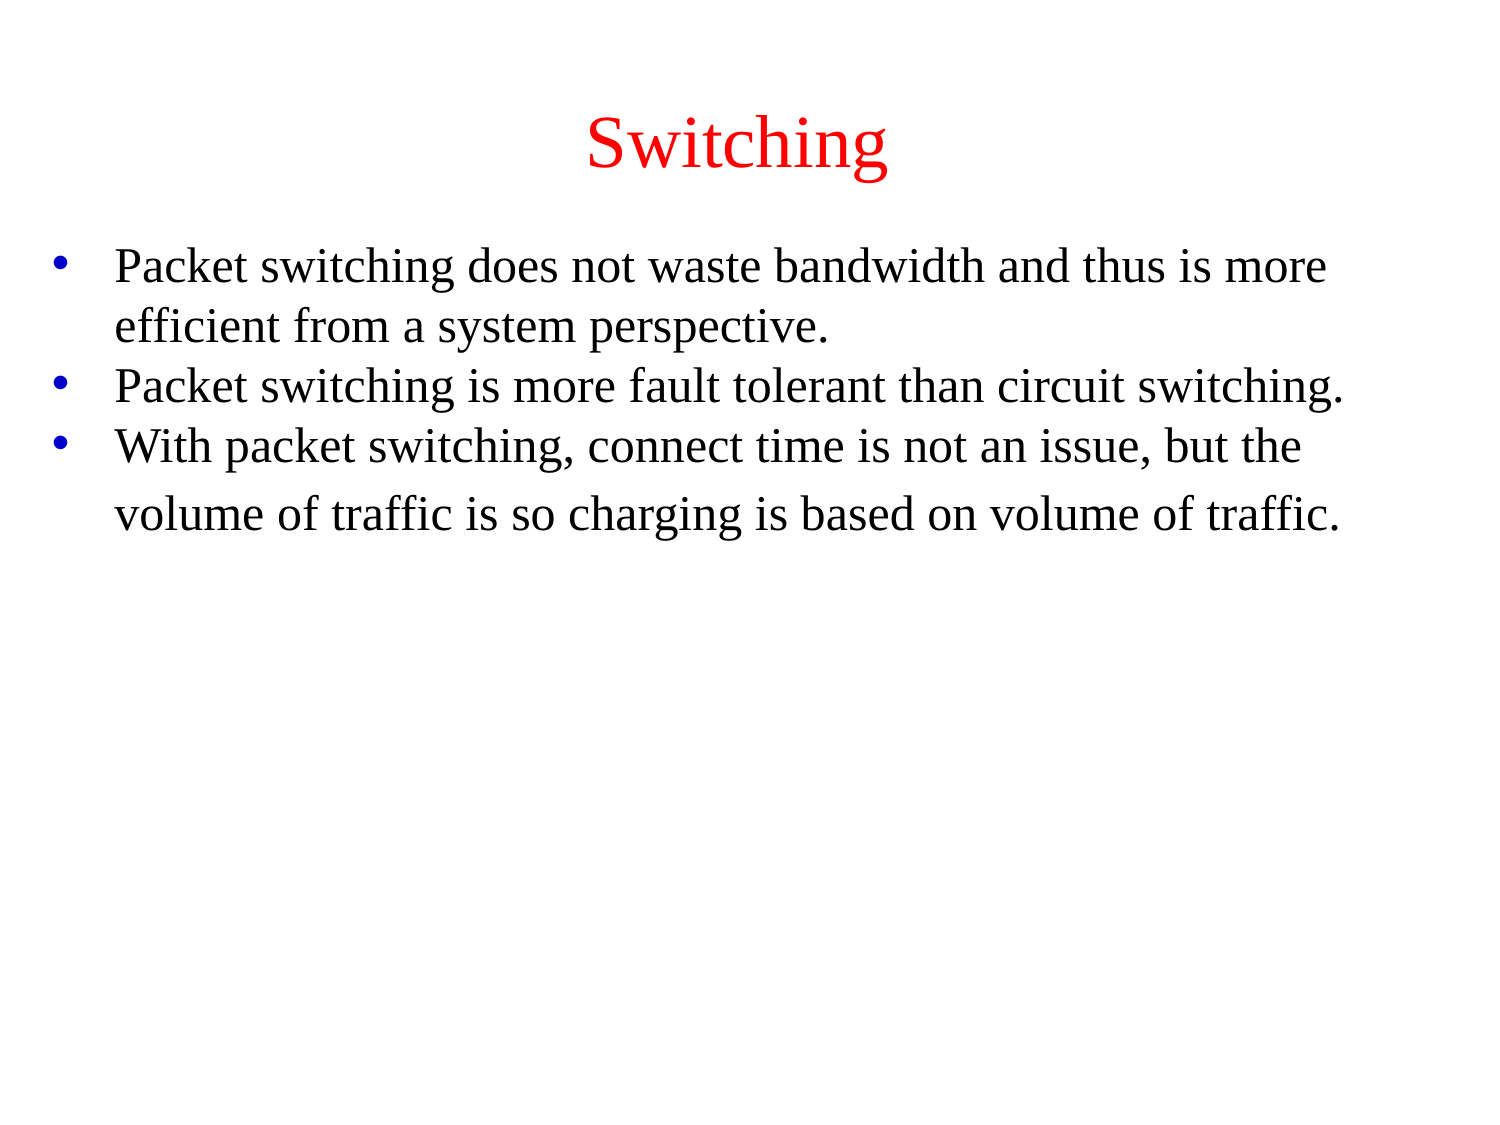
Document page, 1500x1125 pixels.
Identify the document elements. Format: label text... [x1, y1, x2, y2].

list Packet switching does not waste bandwidth and thus is more efficient from a system perspective. Packet switching is more fault tolerant than circuit switching. With packet switching, connect time is not an issue, but the volume of traffic is so charging is based on volume of traffic. [24, 224, 1437, 1109]
title Switching [62, 50, 1413, 224]
